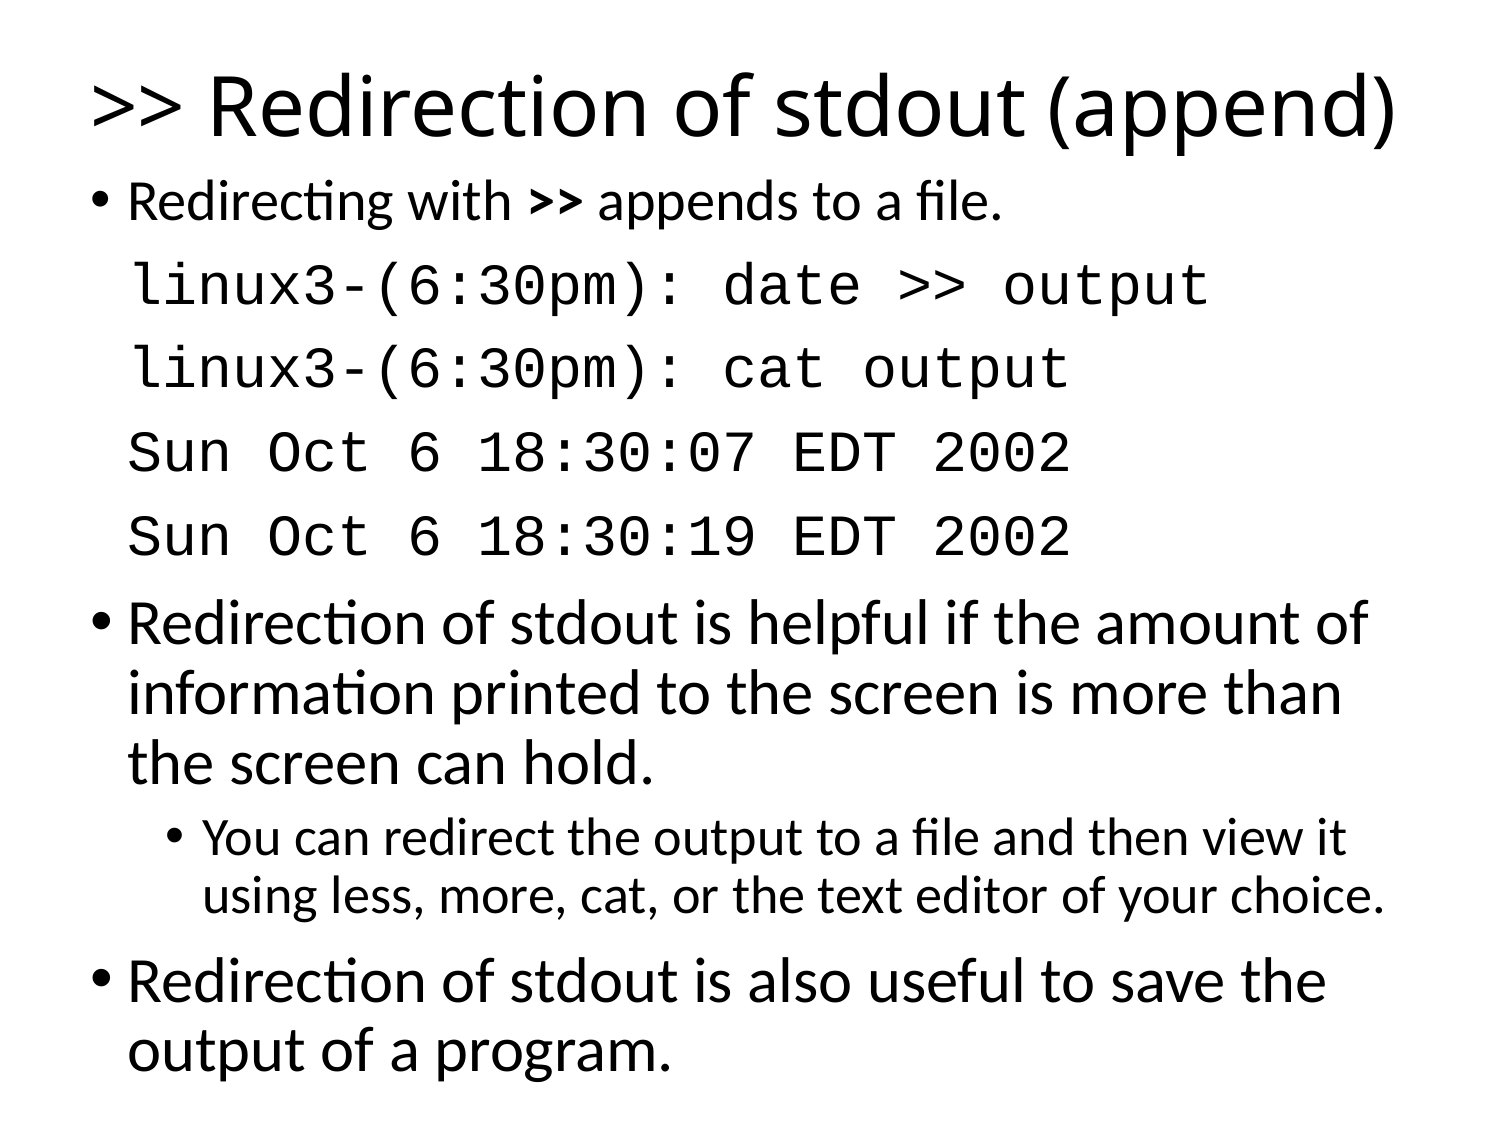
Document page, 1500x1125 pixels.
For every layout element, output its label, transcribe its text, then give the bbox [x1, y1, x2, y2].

title >> Redirection of stdout (append) [75, 45, 1425, 162]
list Redirecting with >> appends to a file. linux3-(6:30pm): date >> output linux3-(6:30pm): cat output Sun Oct 6 18:30:07 EDT 2002 Sun Oct 6 18:30:19 EDT 2002 Redirection of stdout is helpful if the amount of information printed to the screen is more than the screen can hold. You can redirect the output to a file and then view it using less, more, cat, or the text editor of your choice. Redirection of stdout is also useful to save the output of a program. [75, 162, 1425, 1100]
